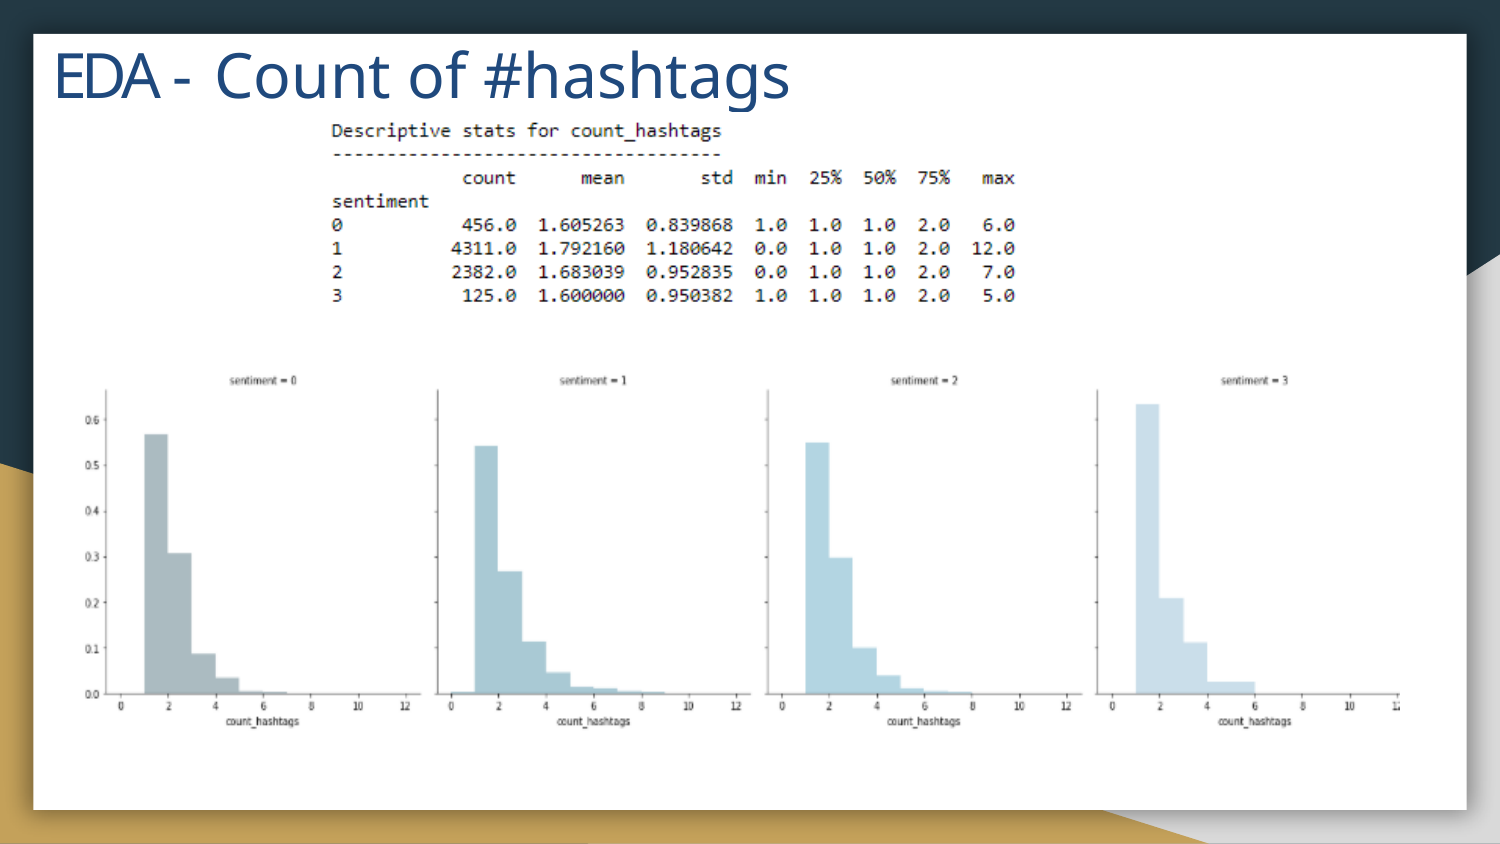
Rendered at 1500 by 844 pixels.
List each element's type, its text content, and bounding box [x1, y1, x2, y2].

title EDA - Count of #hashtags [50, 34, 975, 178]
picture [0, 0, 1500, 844]
